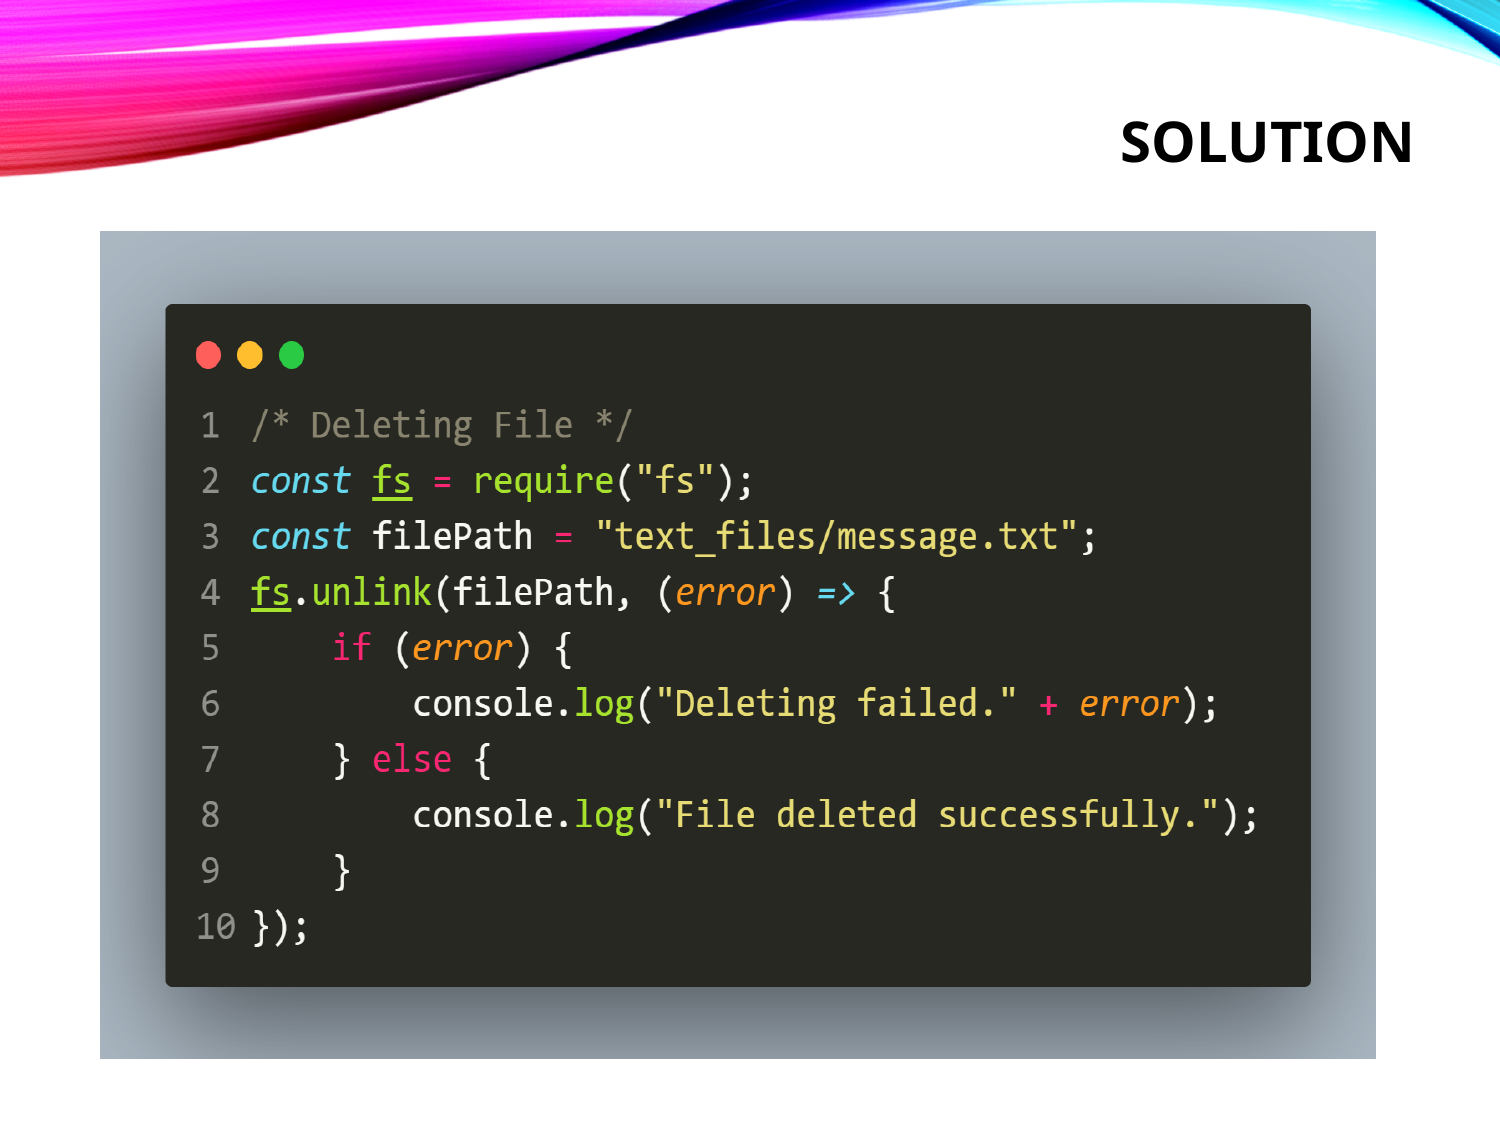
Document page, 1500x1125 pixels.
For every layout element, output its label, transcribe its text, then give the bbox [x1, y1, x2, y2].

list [100, 231, 1377, 1059]
picture [0, 0, 1500, 178]
title Solution [383, 38, 1431, 251]
